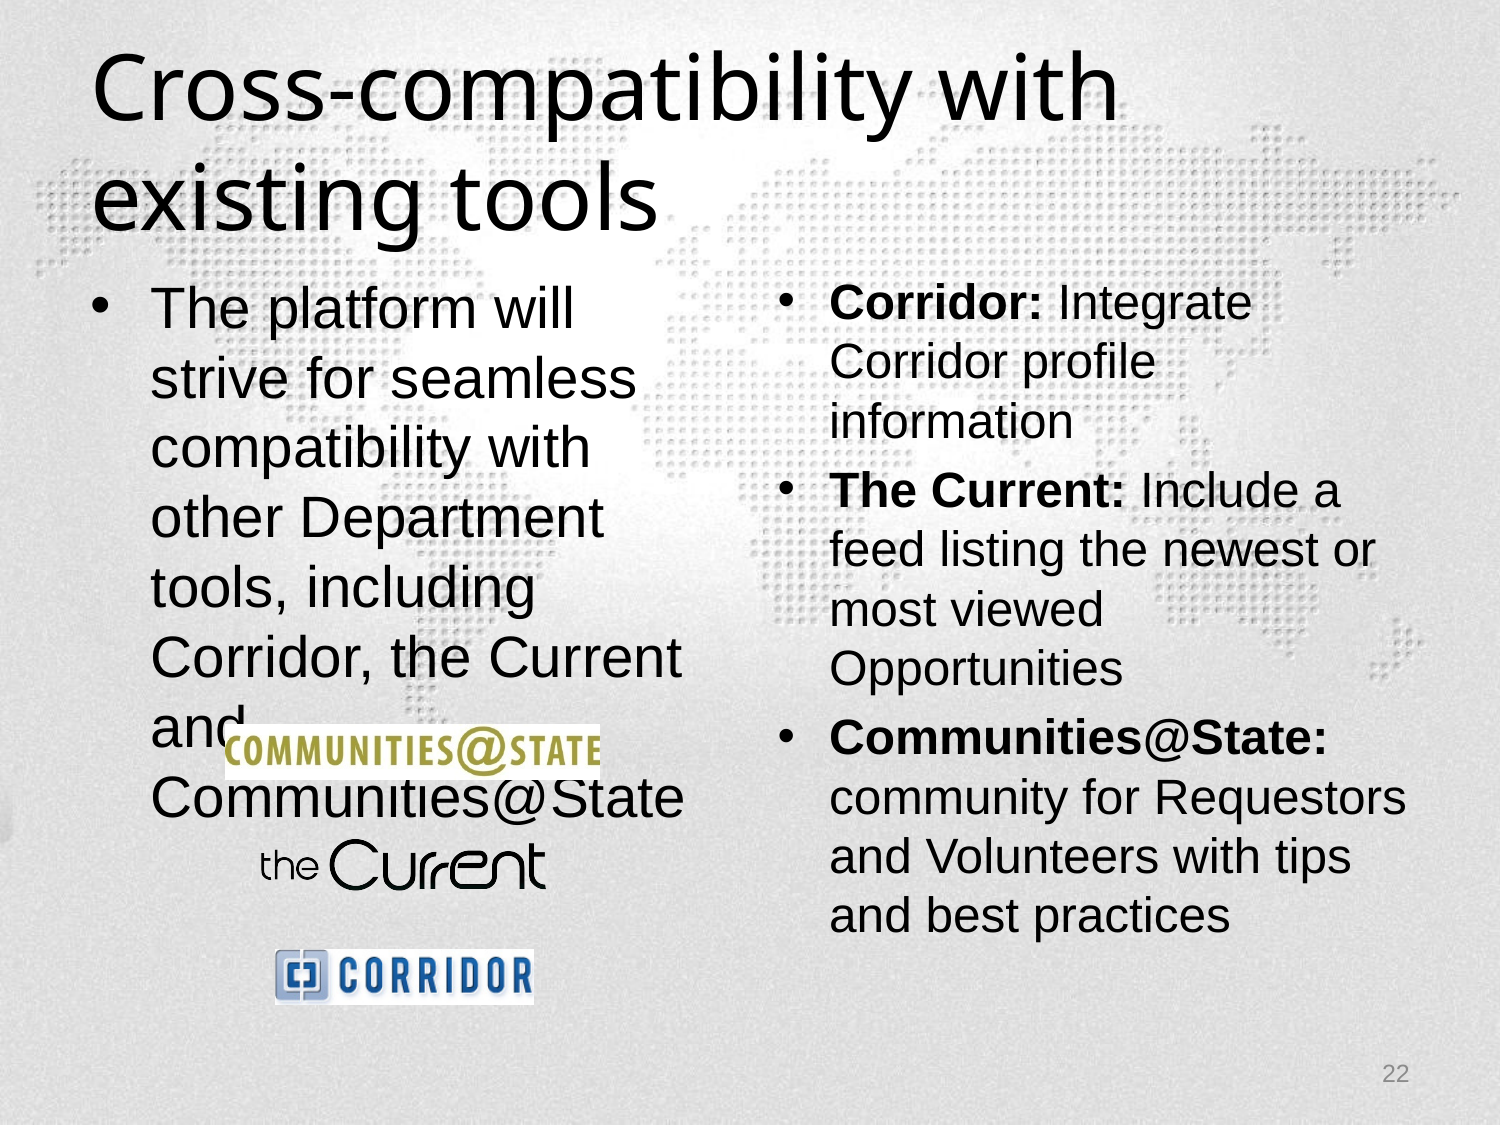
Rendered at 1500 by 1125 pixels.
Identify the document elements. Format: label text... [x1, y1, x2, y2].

title Cross-compatibility with existing tools [75, 45, 1425, 233]
list The platform will strive for seamless compatibility with other Department tools, including Corridor, the Current and Communities@State [75, 262, 738, 1005]
list Corridor: Integrate Corridor profile information The Current: Include a feed listing the newest or most viewed Opportunities Communities@State: community for Requestors and Volunteers with tips and best practices [762, 262, 1425, 1005]
picture [0, 0, 1500, 1125]
slide_number 22 [1074, 1042, 1425, 1103]
